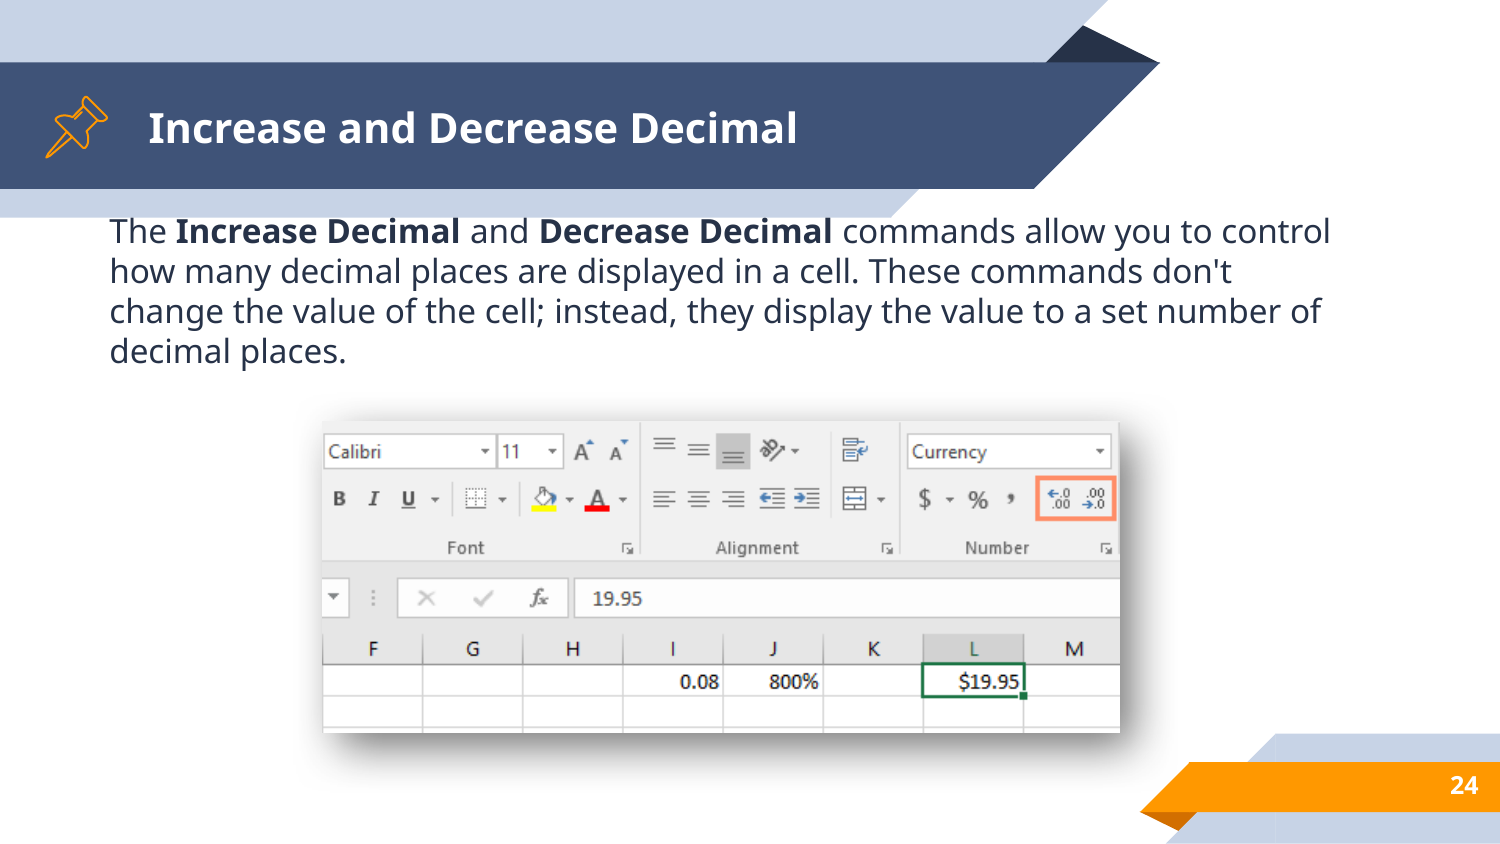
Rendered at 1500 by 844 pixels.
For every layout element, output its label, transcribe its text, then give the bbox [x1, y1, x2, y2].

list The Increase Decimal and Decrease Decimal commands allow you to control how many decimal places are displayed in a cell. These commands don't change the value of the cell; instead, they display the value to a set number of decimal places. [81, 195, 1361, 747]
picture [322, 421, 1120, 734]
slide_number 24 [1249, 760, 1494, 813]
title Increase and Decrease Decimal [133, 64, 1035, 190]
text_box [45, 96, 108, 158]
